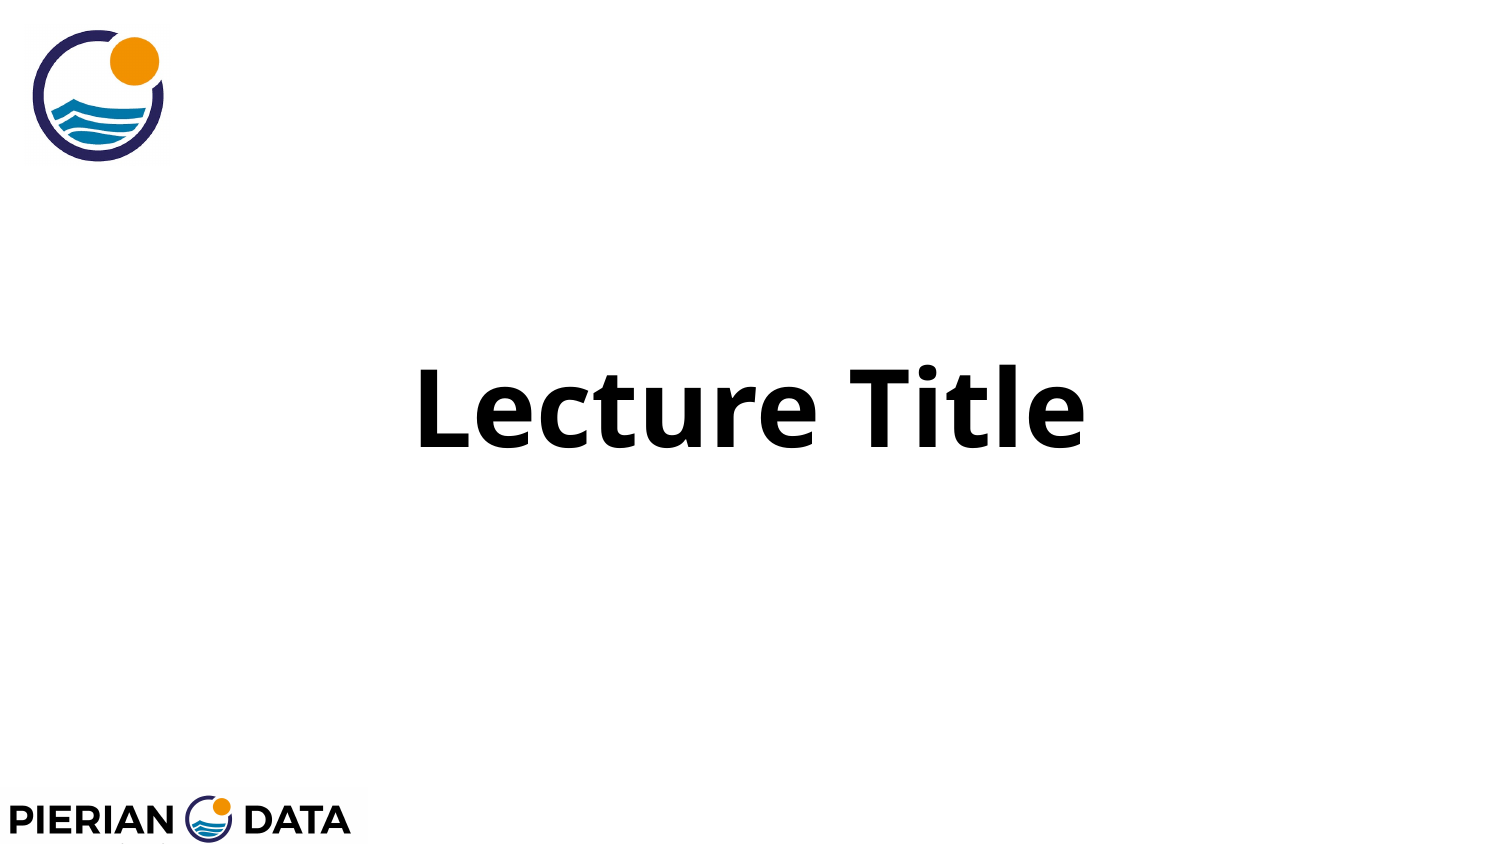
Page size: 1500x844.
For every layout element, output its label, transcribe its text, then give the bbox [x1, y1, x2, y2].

picture [0, 787, 368, 844]
picture [24, 24, 172, 167]
title Lecture Title [51, 253, 1449, 484]
